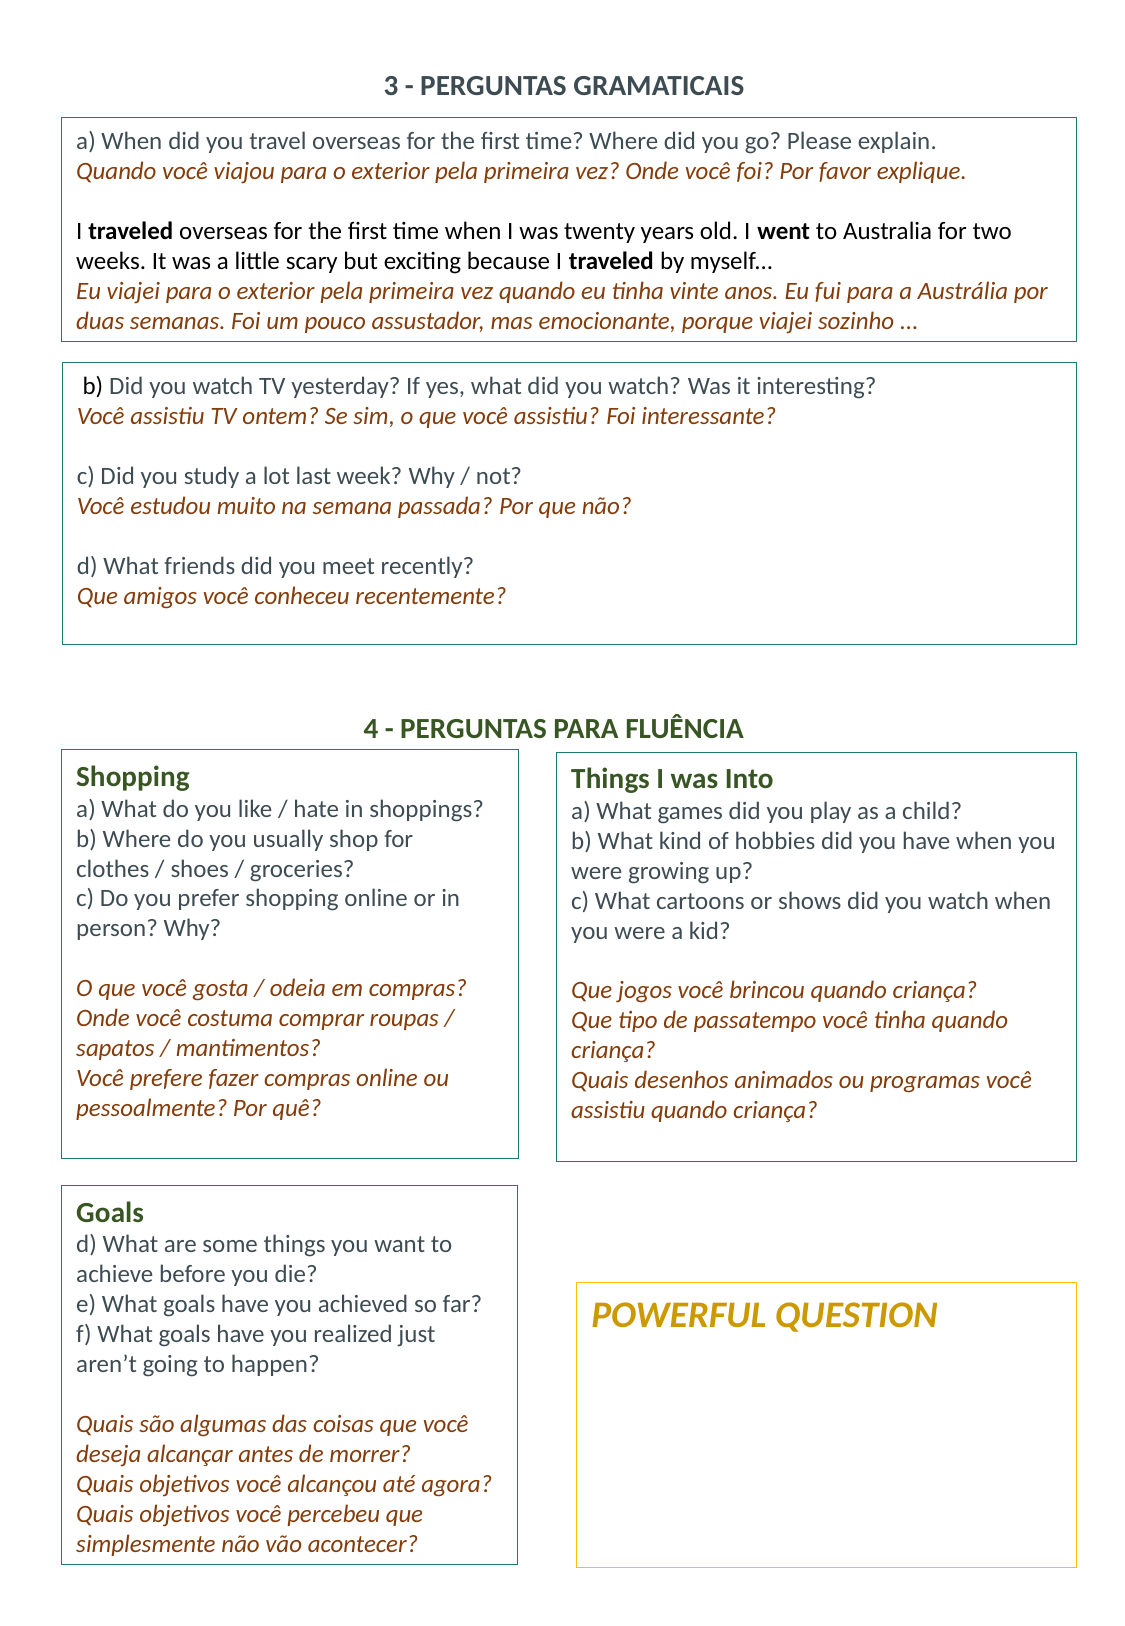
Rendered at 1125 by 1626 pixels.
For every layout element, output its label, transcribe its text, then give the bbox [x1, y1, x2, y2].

text_box 3 - PERGUNTAS GRAMATICAIS [368, 58, 760, 109]
text_box POWERFUL QUESTION [576, 1282, 1077, 1568]
text_box Things I was Into a) What games did you play as a child? b) What kind of hobbies did you have when you were growing up? c) What cartoons or shows did you watch when you were a kid? Que jogos você brincou quando criança? Que tipo de passatempo você tinha quando criança? Quais desenhos animados ou programas você assistiu quando criança? [556, 752, 1077, 1162]
text_box 4 - PERGUNTAS PARA FLUÊNCIA [348, 701, 760, 752]
text_box a) When did you travel overseas for the first time? Where did you go? Please explain. Quando você viajou para o exterior pela primeira vez? Onde você foi? Por favor explique. I traveled overseas for the first time when I was twenty years old. I went to Australia for two weeks. It was a little scary but exciting because I traveled by myself... Eu viajei para o exterior pela primeira vez quando eu tinha vinte anos. Eu fui para a Austrália por duas semanas. Foi um pouco assustador, mas emocionante, porque viajei sozinho ... [61, 117, 1077, 342]
text_box b) Did you watch TV yesterday? If yes, what did you watch? Was it interesting? Você assistiu TV ontem? Se sim, o que você assistiu? Foi interessante? c) Did you study a lot last week? Why / not? Você estudou muito na semana passada? Por que não? d) What friends did you meet recently? Que amigos você conheceu recentemente? [62, 362, 1077, 645]
text_box Shopping a) What do you like / hate in shoppings? b) Where do you usually shop for clothes / shoes / groceries? c) Do you prefer shopping online or in person? Why? O que você gosta / odeia em compras? Onde você costuma comprar roupas / sapatos / mantimentos? Você prefere fazer compras online ou pessoalmente? Por quê? [61, 749, 519, 1159]
text_box Goals d) What are some things you want to achieve before you die? e) What goals have you achieved so far? f) What goals have you realized just aren’t going to happen? Quais são algumas das coisas que você deseja alcançar antes de morrer? Quais objetivos você alcançou até agora? Quais objetivos você percebeu que simplesmente não vão acontecer? [61, 1185, 518, 1565]
